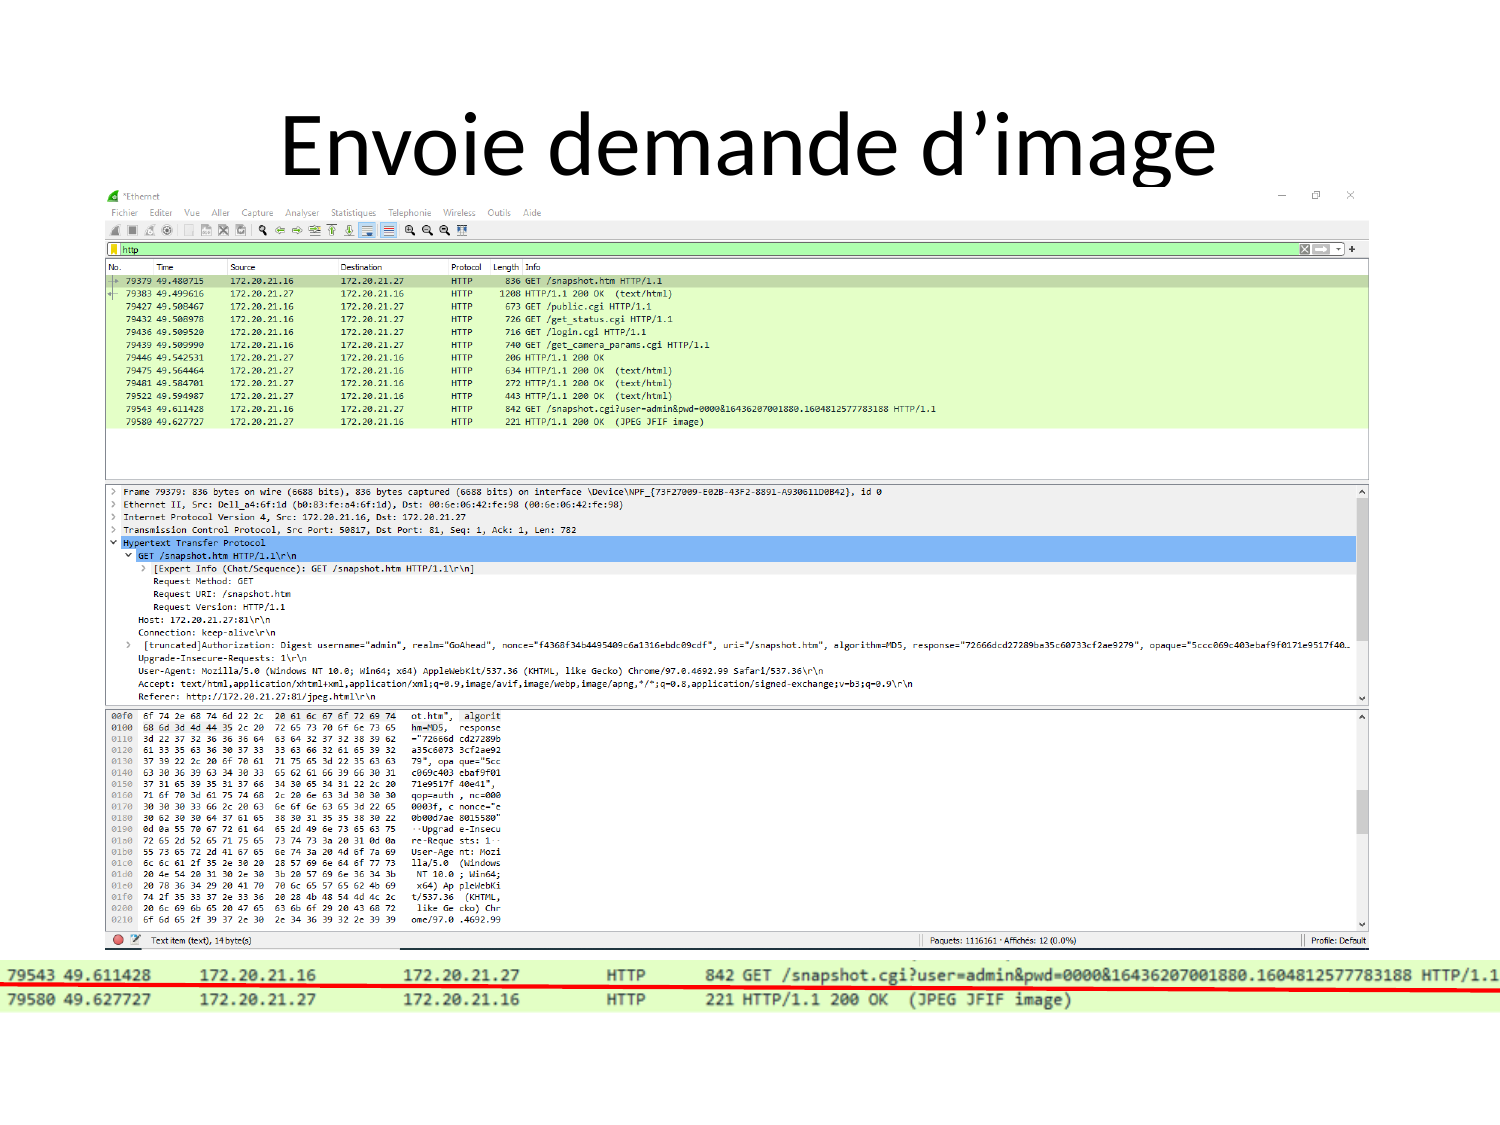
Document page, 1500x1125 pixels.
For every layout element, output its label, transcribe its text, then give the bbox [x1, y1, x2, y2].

picture [0, 960, 1500, 984]
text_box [0, 984, 1500, 991]
picture [105, 187, 1369, 950]
picture [0, 991, 1500, 1021]
title Envoie demande d’image [75, 45, 1425, 233]
